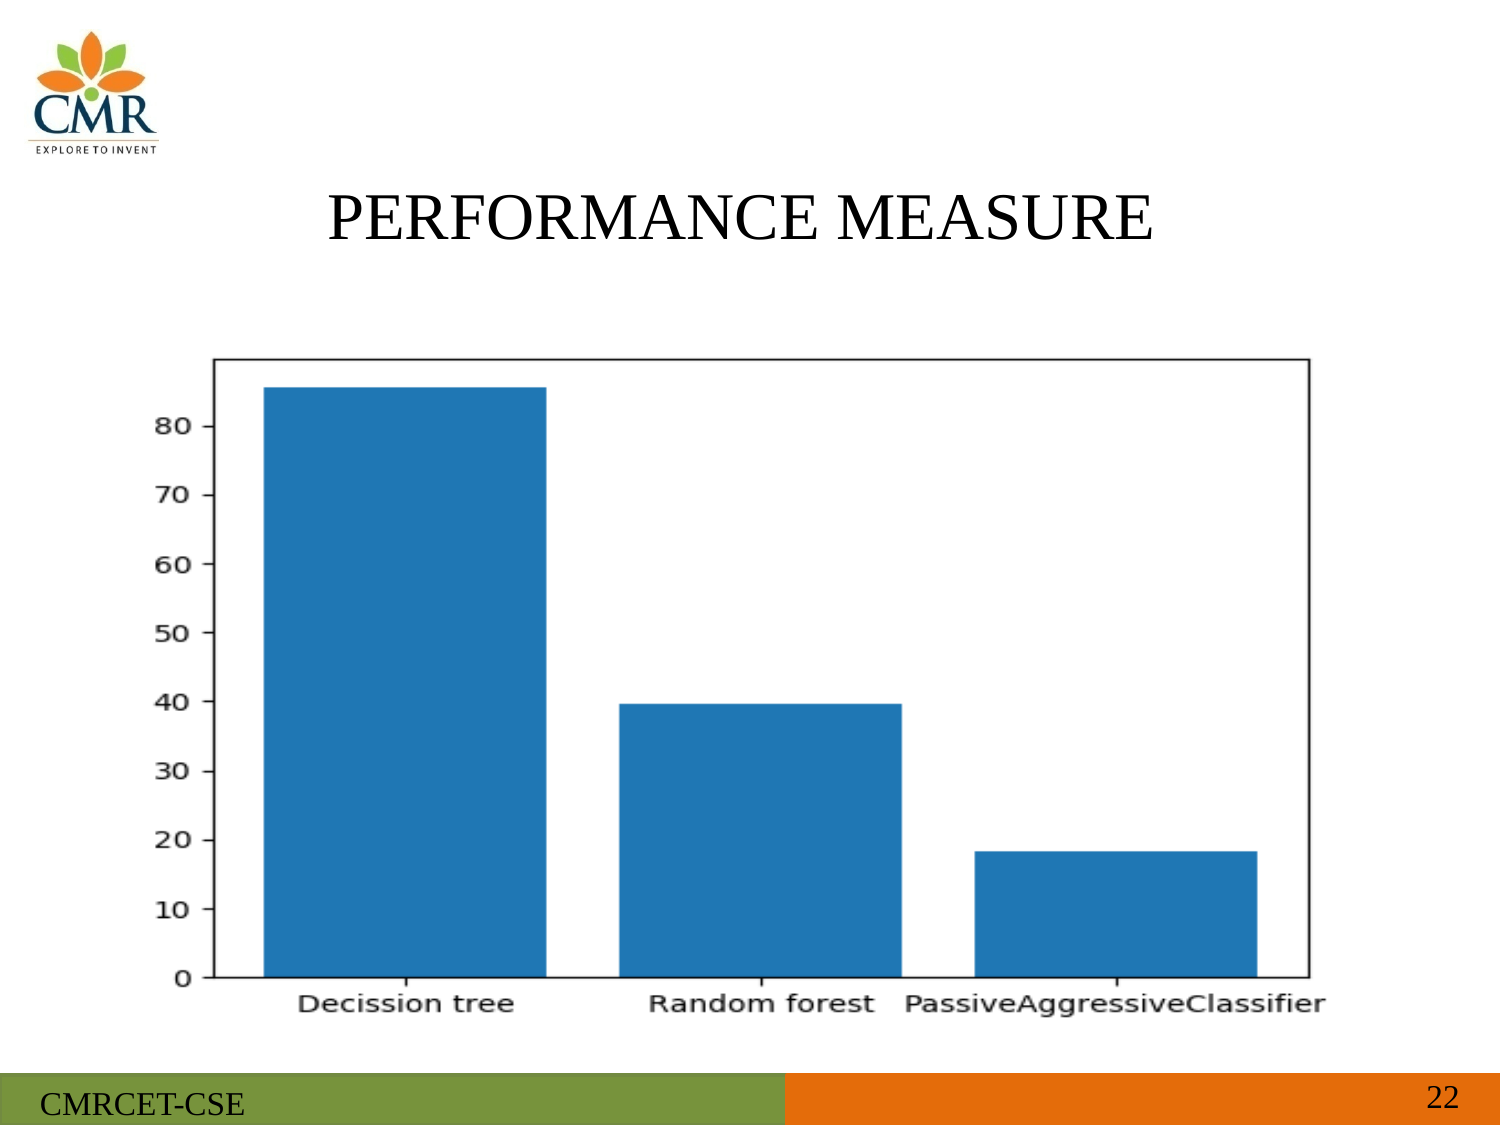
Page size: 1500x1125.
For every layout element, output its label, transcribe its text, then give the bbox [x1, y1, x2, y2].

title PERFORMANCE MEASURE [75, 125, 1425, 260]
list CMRCET-CSE [24, 1074, 263, 1125]
slide_number 22 [1125, 1065, 1475, 1125]
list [37, 262, 1451, 1066]
picture [24, 29, 159, 163]
